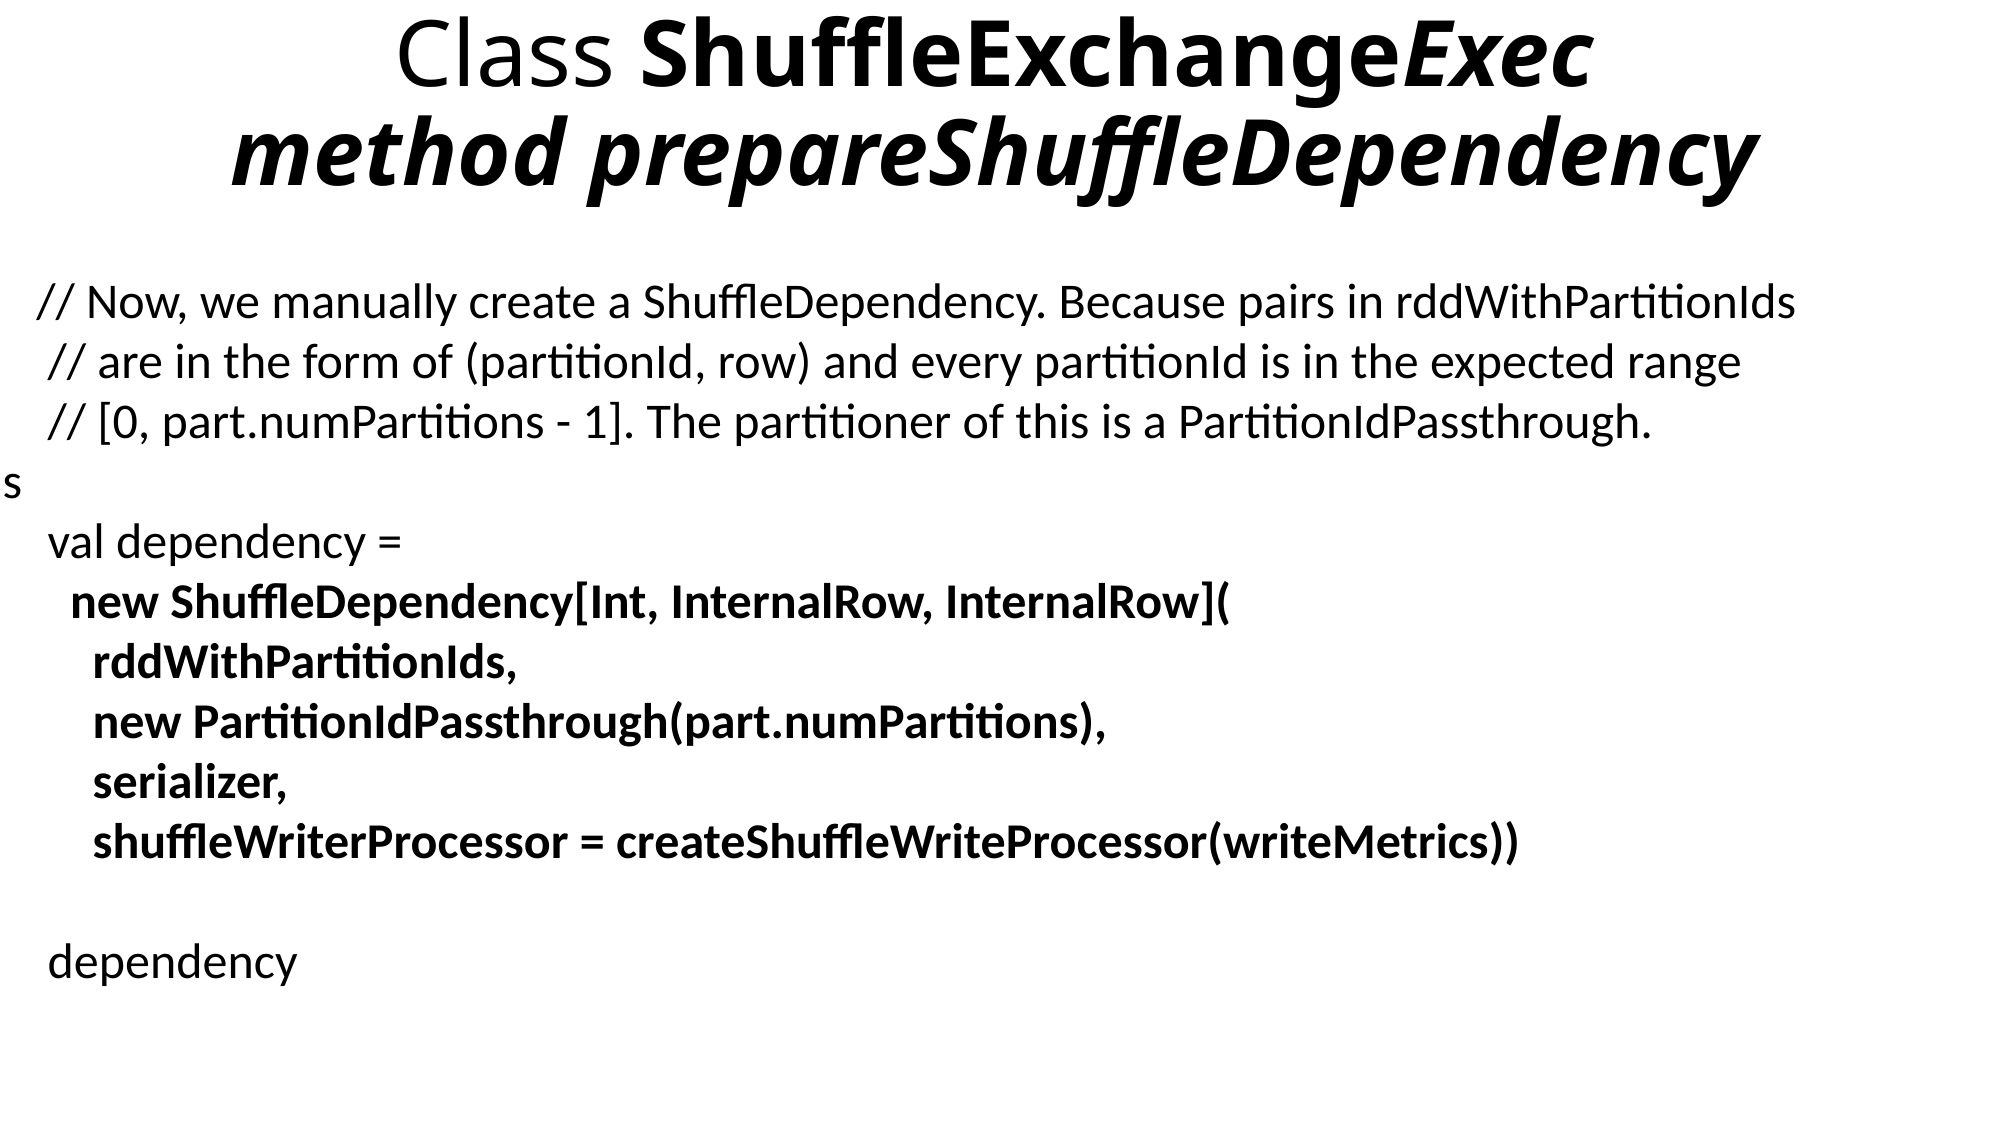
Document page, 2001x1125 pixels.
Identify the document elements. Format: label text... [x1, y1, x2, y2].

text_box Class ShuffleExchangeExec method prepareShuffleDependency [0, 0, 1989, 218]
text_box // Now, we manually create a ShuffleDependency. Because pairs in rddWithPartitionIds // are in the form of (partitionId, row) and every partitionId is in the expected range // [0, part.numPartitions - 1]. The partitioner of this is a PartitionIdPassthrough. s val dependency = new ShuffleDependency[Int, InternalRow, InternalRow]( rddWithPartitionIds, new PartitionIdPassthrough(part.numPartitions), serializer, shuffleWriterProcessor = createShuffleWriteProcessor(writeMetrics)) dependency [0, 261, 1989, 997]
